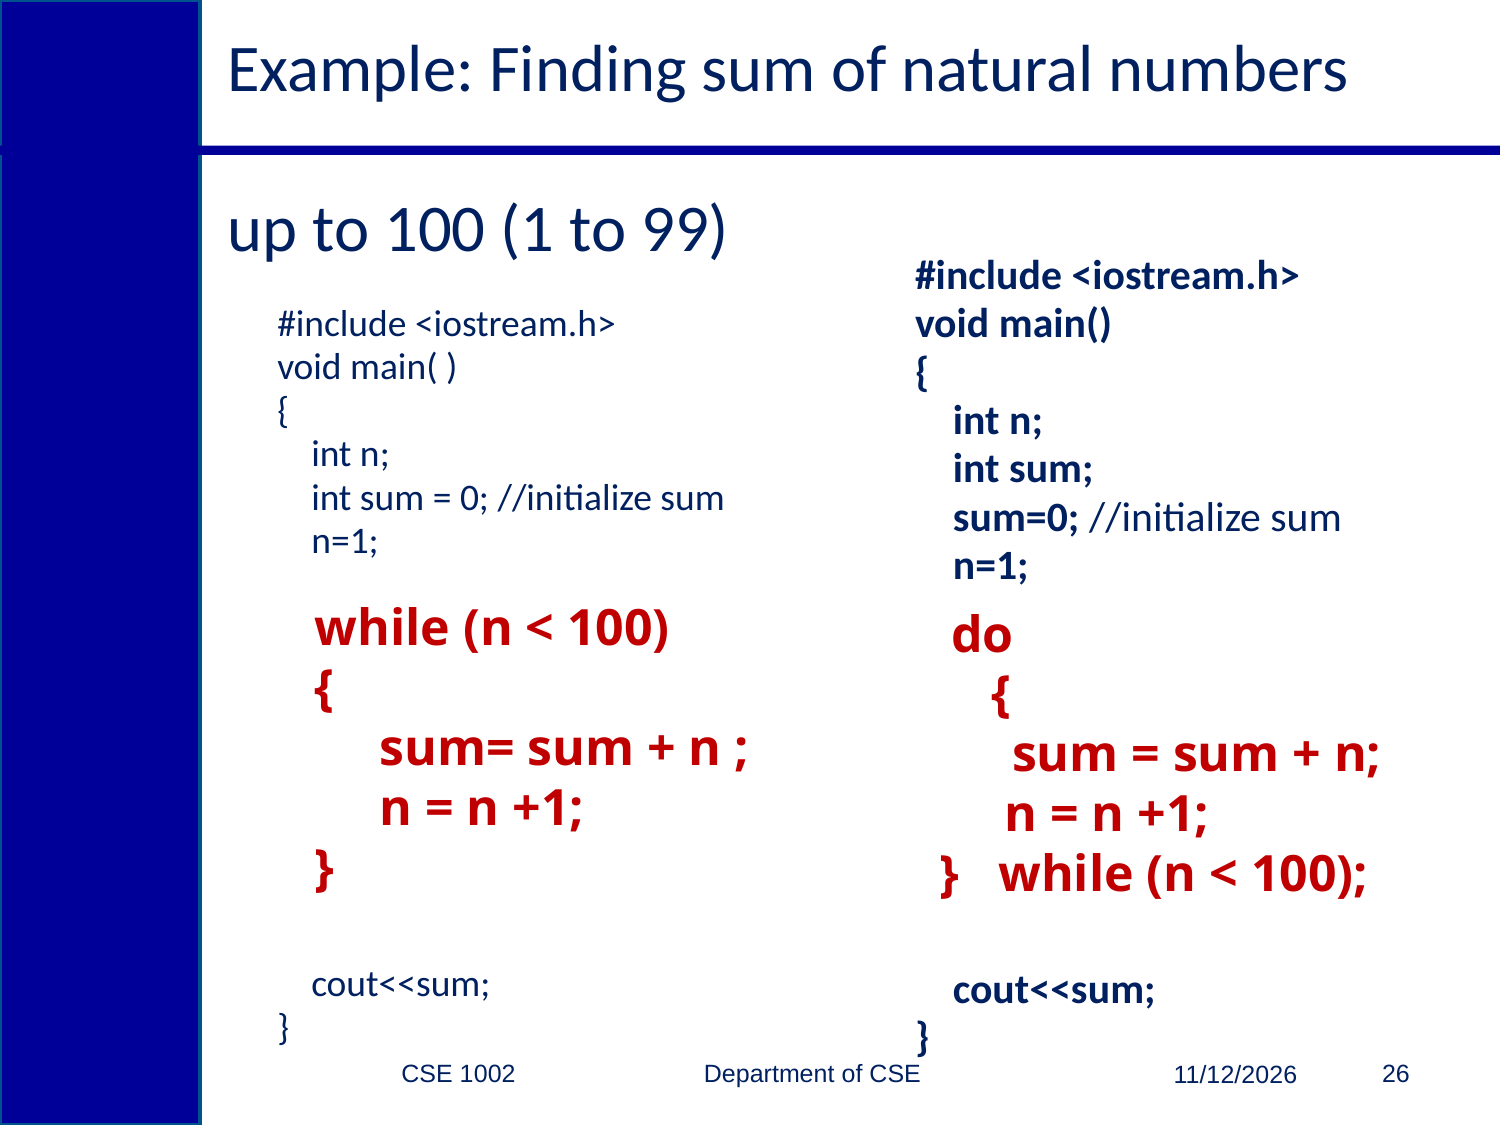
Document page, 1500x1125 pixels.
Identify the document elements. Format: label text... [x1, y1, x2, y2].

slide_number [1050, 1043, 1313, 1104]
list #include <iostream.h> void main() { int n; int sum; sum=0; //initialize sum n=1; do { sum = sum + counter; counter = counter +1;}}while (counte100); cout<<sum; } [900, 249, 1500, 1043]
text_box do { sum = sum + n; n = n +1; } while (n < 100); [924, 606, 1475, 909]
footer CSE 1002 Department of CSE [212, 1042, 938, 1103]
text_box while (n < 100) { sum= sum + n ; n = n +1; } [300, 599, 775, 903]
title Example: Finding sum of natural numbers up to 100 (1 to 99) [212, 50, 1375, 241]
text_box #include <iostream.h> void main( ) { int n; int sum = 0; //initialize sum n=1; while (n<=100) { sum=sum+n n = n +1; } cout<<sum; } [262, 299, 825, 1063]
slide_number 26 [1312, 1042, 1425, 1103]
